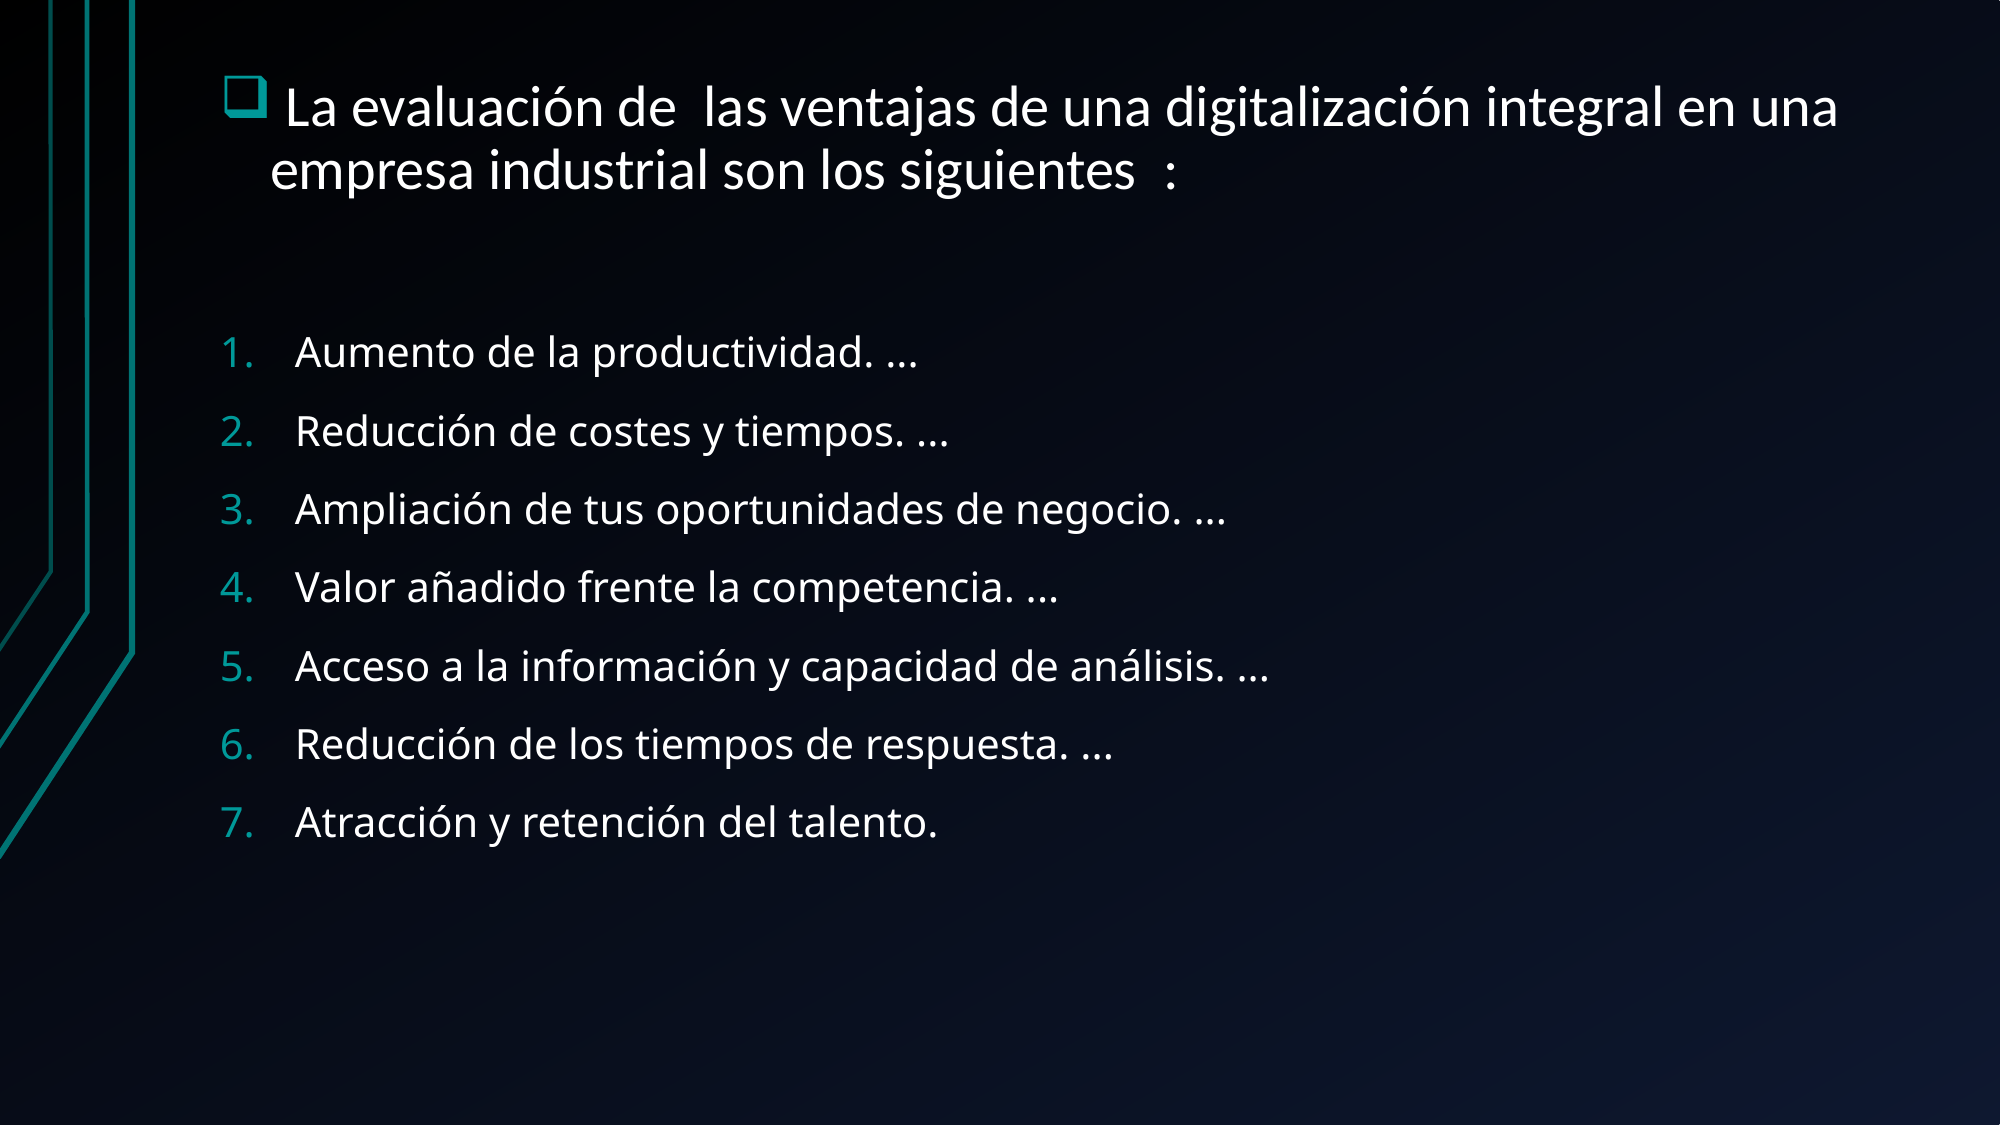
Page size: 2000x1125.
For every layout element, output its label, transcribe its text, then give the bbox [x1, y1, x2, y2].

list La evaluación de las ventajas de una digitalización integral en una empresa industrial son los siguientes : Aumento de la productividad. ... Reducción de costes y tiempos. ... Ampliación de tus oportunidades de negocio. ... Valor añadido frente la competencia. ... Acceso a la información y capacidad de análisis. ... Reducción de los tiempos de respuesta. ... Atracción y retención del talento. [199, 66, 1900, 1012]
